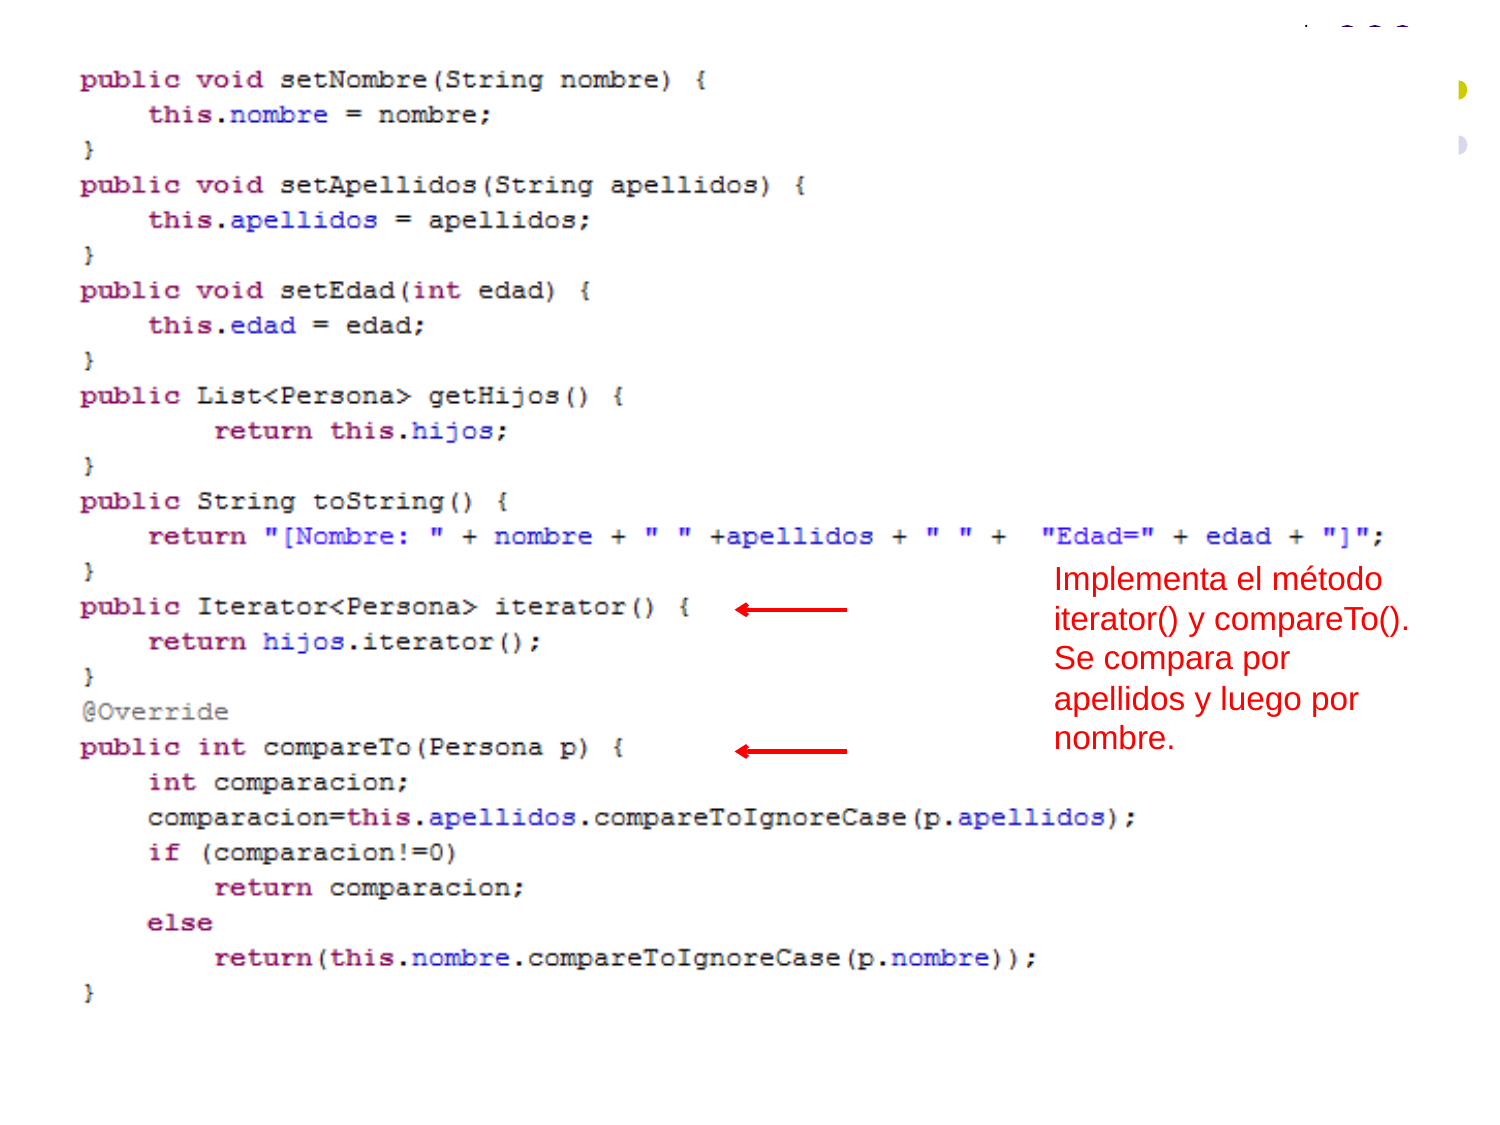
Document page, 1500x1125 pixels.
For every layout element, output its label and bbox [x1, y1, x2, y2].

picture [29, 26, 1459, 1057]
